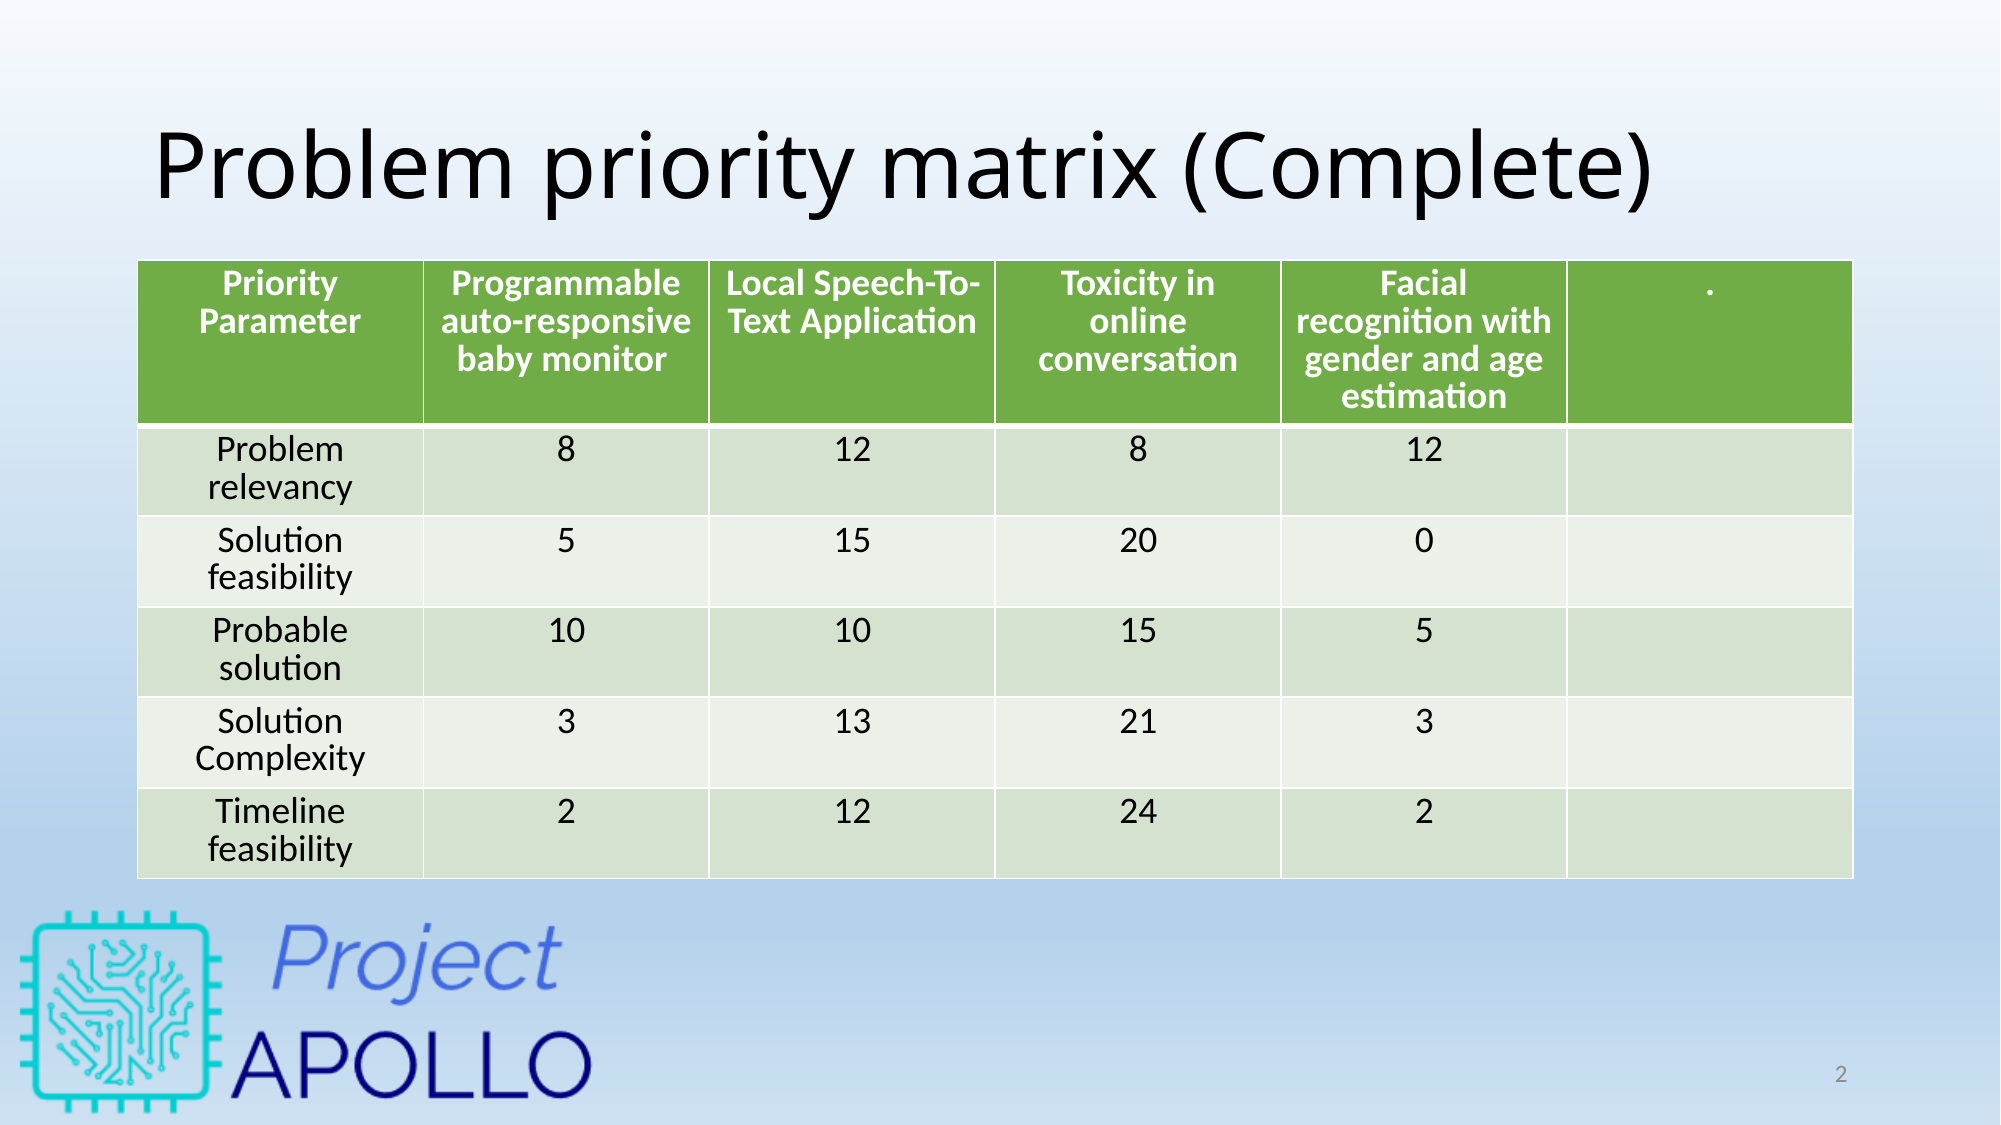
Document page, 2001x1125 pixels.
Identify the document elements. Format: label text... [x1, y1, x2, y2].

table_cell 10 [424, 608, 708, 696]
table_cell 0 [1282, 517, 1566, 606]
table_cell [1568, 608, 1852, 696]
table_header Programmable auto-responsive baby monitor [424, 261, 708, 423]
table_cell 3 [1282, 698, 1566, 787]
table_header Facial recognition with gender and age estimation [1282, 261, 1566, 423]
table_header . [1568, 261, 1852, 423]
table_cell Solution Complexity [138, 698, 423, 787]
table_cell 2 [1282, 789, 1566, 878]
table_cell Timeline feasibility [138, 789, 423, 878]
table_cell [1568, 429, 1852, 515]
table_header Local Speech-To-Text Application [710, 261, 994, 423]
table_cell 24 [996, 789, 1280, 878]
picture [0, 0, 2001, 1125]
slide_number 2 [1412, 1042, 1863, 1103]
table_cell 15 [996, 608, 1280, 696]
table_cell Problem relevancy [138, 429, 423, 515]
table_cell 20 [996, 517, 1280, 606]
table_cell 8 [996, 429, 1280, 515]
table_cell [1568, 698, 1852, 787]
table_cell [1568, 789, 1852, 878]
table_cell 21 [996, 698, 1280, 787]
title Problem priority matrix (Complete) [137, 59, 1863, 278]
table_cell 10 [710, 608, 994, 696]
table_header Priority Parameter [138, 261, 423, 423]
table_cell [1568, 517, 1852, 606]
table_cell 13 [710, 698, 994, 787]
table_cell Probable solution [138, 608, 423, 696]
table_cell 8 [424, 429, 708, 515]
table_cell 5 [424, 517, 708, 606]
table_cell 15 [710, 517, 994, 606]
table_cell 5 [1282, 608, 1566, 696]
table_cell Solution feasibility [138, 517, 423, 606]
table_cell 2 [424, 789, 708, 878]
table_cell 12 [710, 429, 994, 515]
table_cell 12 [1282, 429, 1566, 515]
table_cell 12 [710, 789, 994, 878]
table_header Toxicity in online conversation [996, 261, 1280, 423]
table_cell 3 [424, 698, 708, 787]
